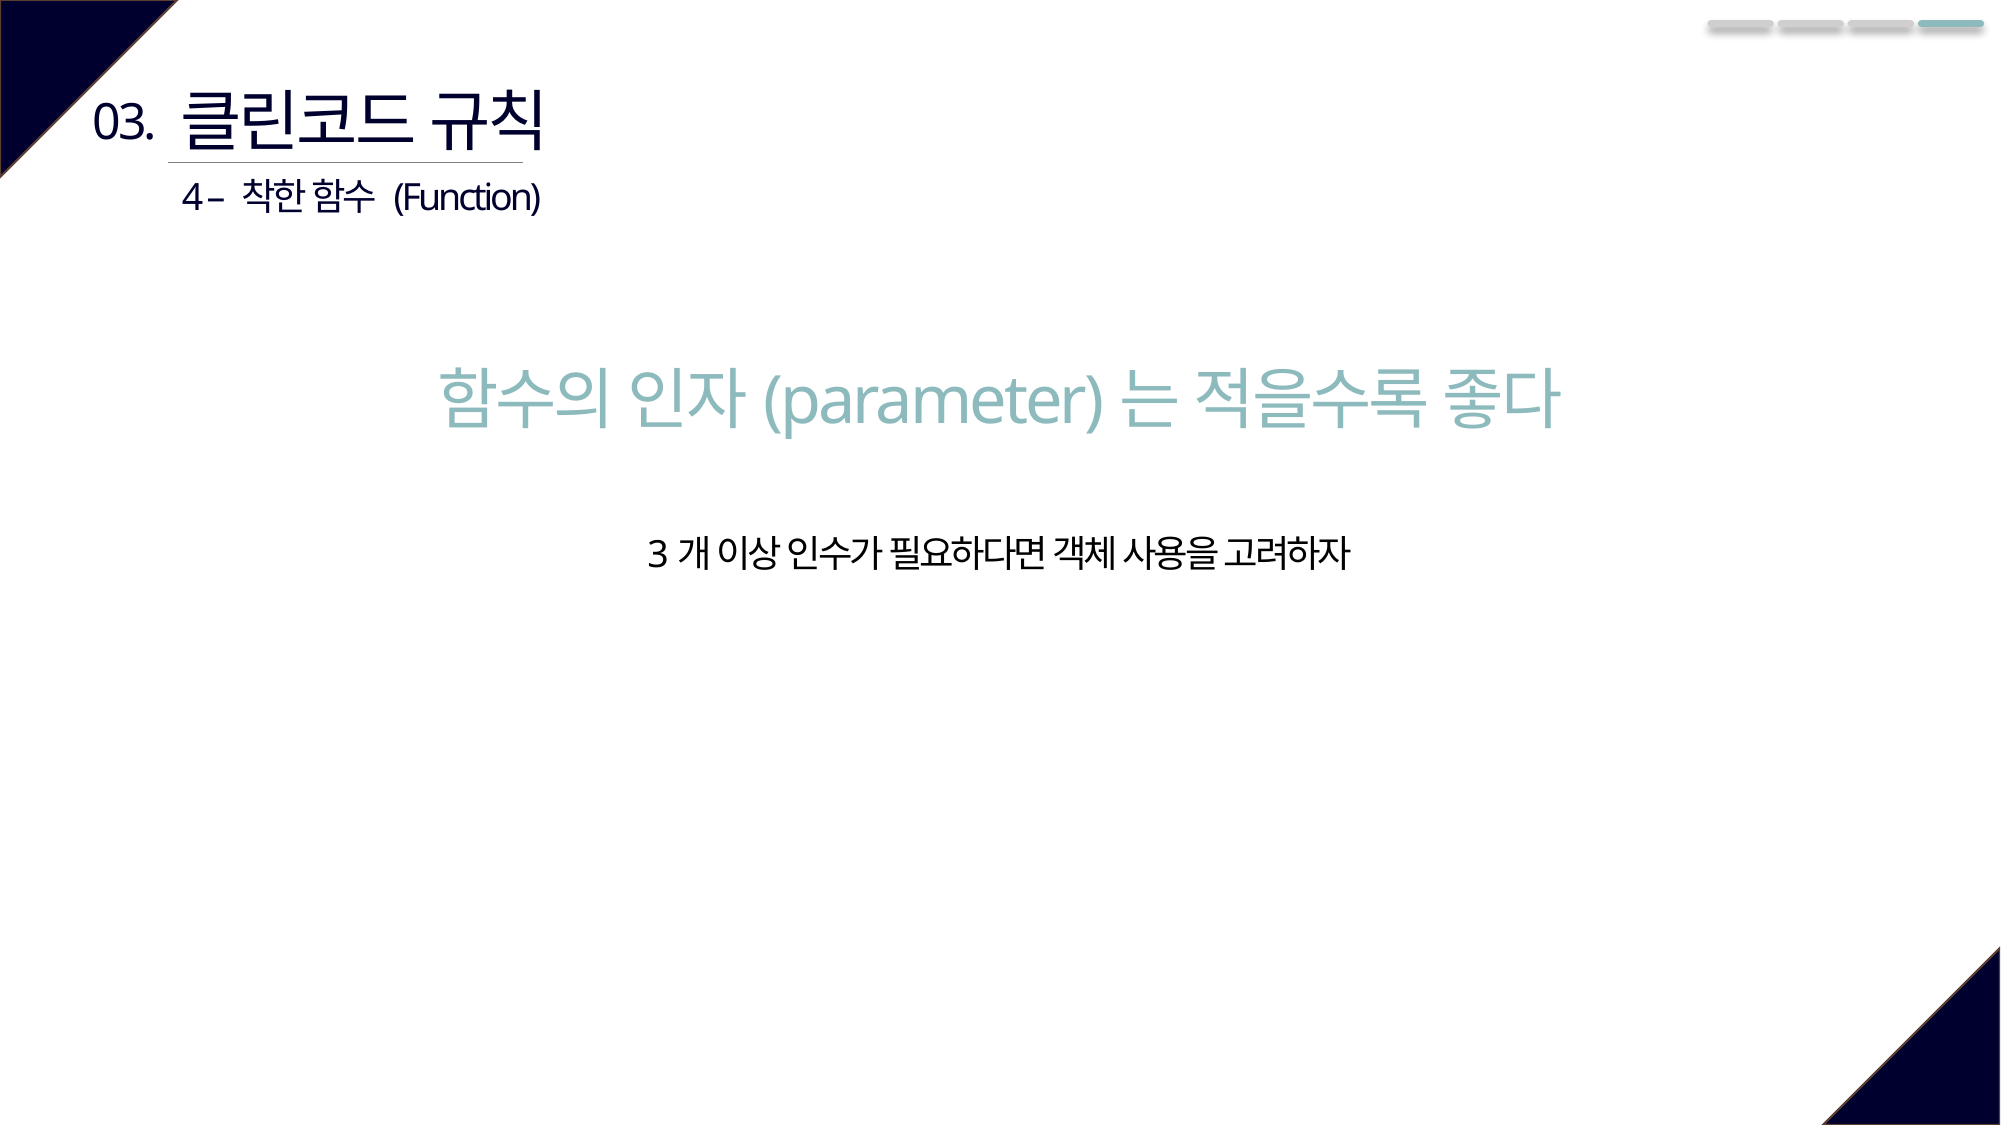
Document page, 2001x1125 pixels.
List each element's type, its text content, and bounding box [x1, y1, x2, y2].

text_box 03. [78, 81, 165, 157]
text_box 4 – 착한 함수 (Function) [167, 165, 556, 225]
text_box 3개 이상 인수가 필요하다면 객체 사용을 고려하자 [632, 522, 1368, 582]
text_box 함수의 인자(parameter)는 적을수록 좋다 [422, 349, 1578, 445]
text_box 클린코드 규칙 [165, 71, 564, 167]
